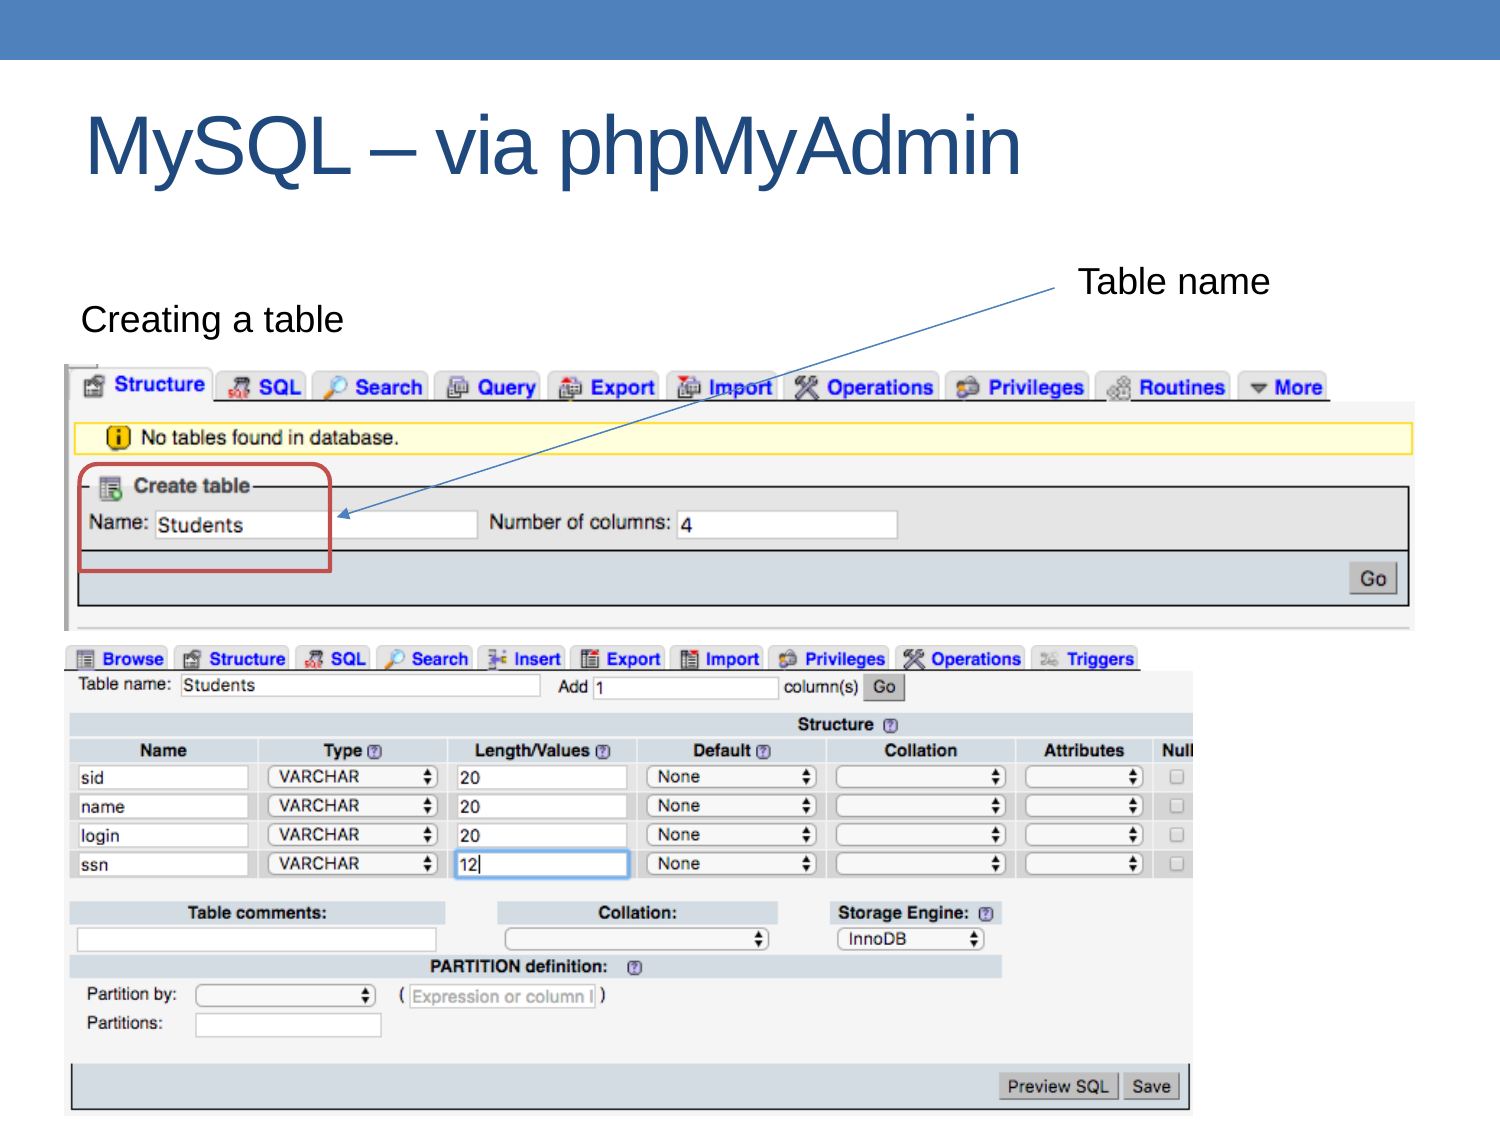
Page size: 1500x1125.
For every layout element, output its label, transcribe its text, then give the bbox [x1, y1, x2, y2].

text_box Creating a table [65, 287, 335, 348]
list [63, 364, 1415, 632]
text_box Table name [1062, 250, 1500, 310]
title MySQL – via phpMyAdmin [70, 60, 1420, 223]
picture [63, 645, 1193, 1116]
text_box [336, 287, 1055, 518]
